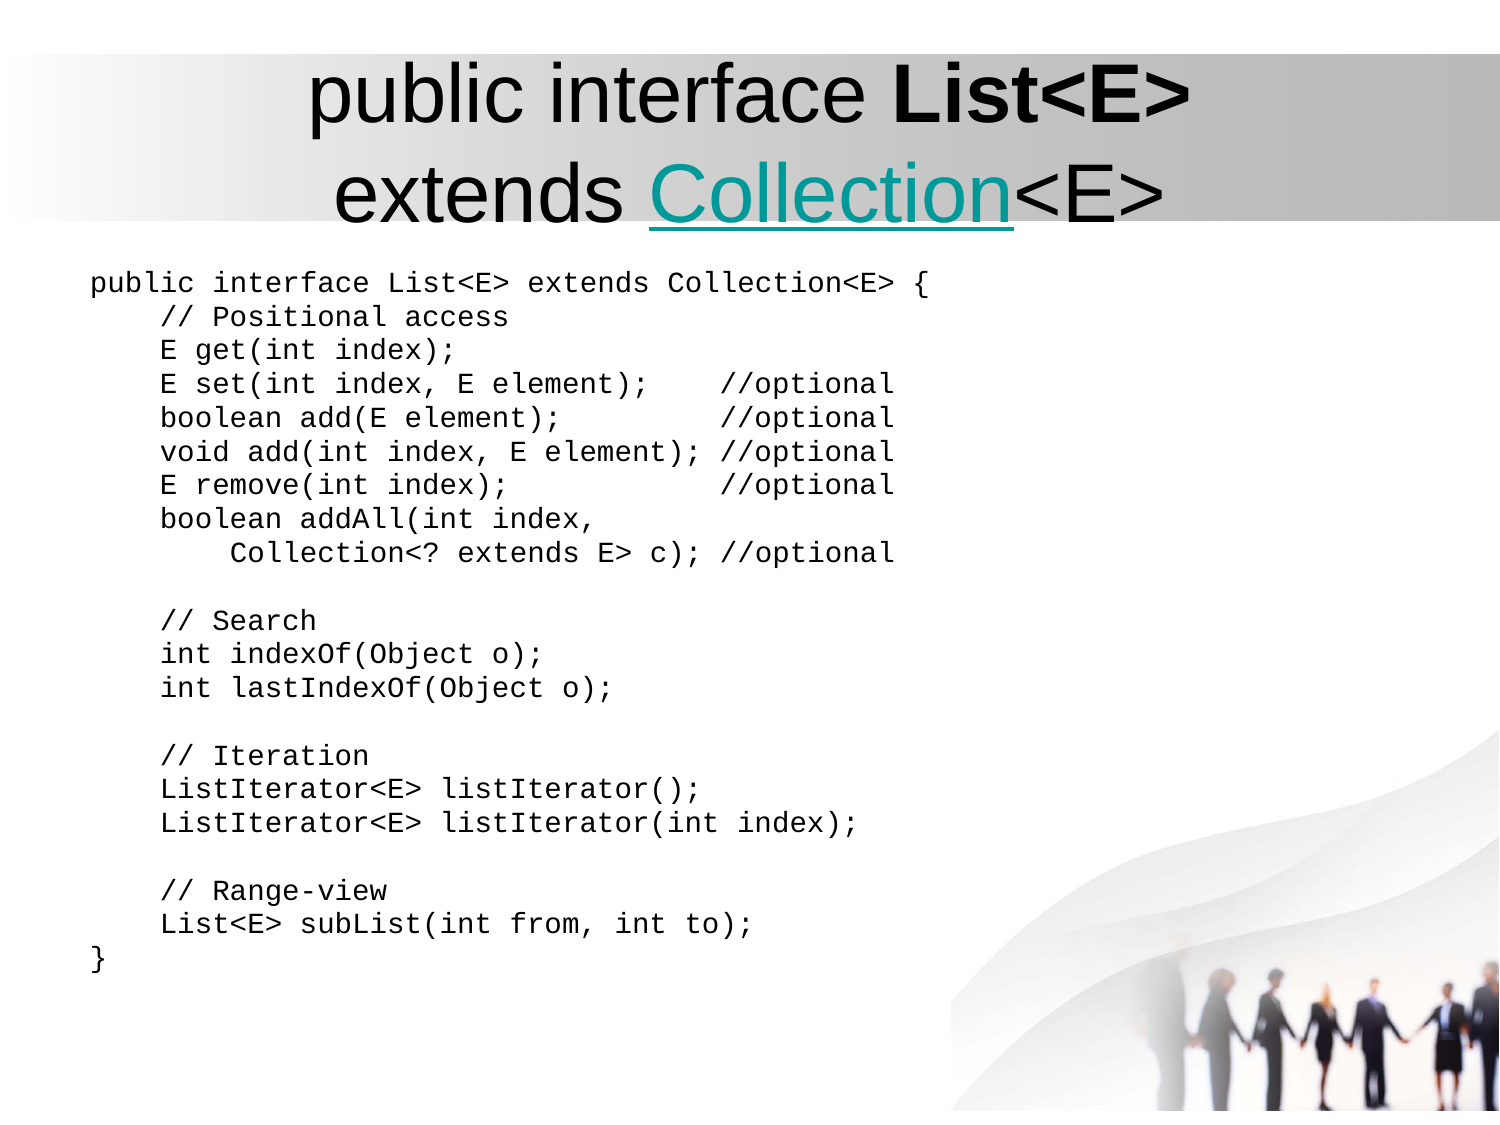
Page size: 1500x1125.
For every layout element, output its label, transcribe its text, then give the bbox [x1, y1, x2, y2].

title public interface List<E> extends Collection<E> [74, 44, 1426, 233]
list public interface List<E> extends Collection<E> { // Positional access E get(int index); E set(int index, E element); //optional boolean add(E element); //optional void add(int index, E element); //optional E remove(int index); //optional boolean addAll(int index, Collection<? extends E> c); //optional // Search int indexOf(Object o); int lastIndexOf(Object o); // Iteration ListIterator<E> listIterator(); ListIterator<E> listIterator(int index); // Range-view List<E> subList(int from, int to); } [74, 262, 1426, 1051]
picture [951, 728, 1499, 1111]
